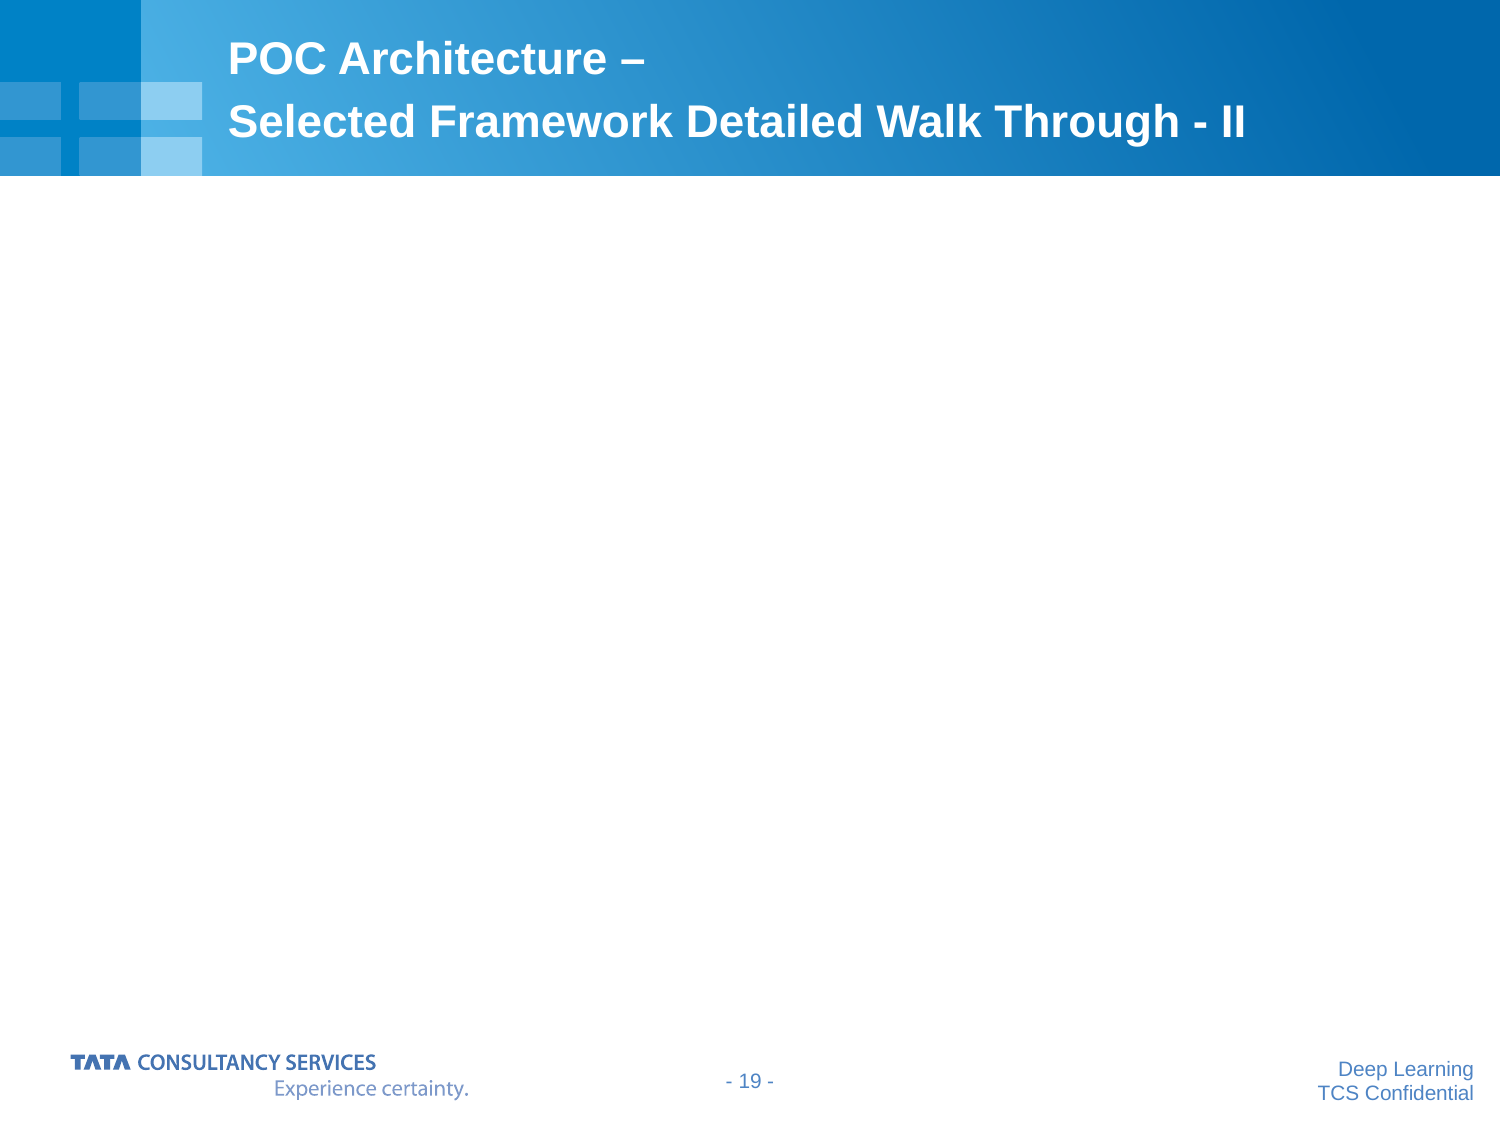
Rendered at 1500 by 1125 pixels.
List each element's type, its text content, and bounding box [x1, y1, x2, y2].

title POC Architecture – Selected Framework Detailed Walk Through - II [212, 43, 1451, 124]
slide_number - 18 - [695, 1050, 805, 1111]
